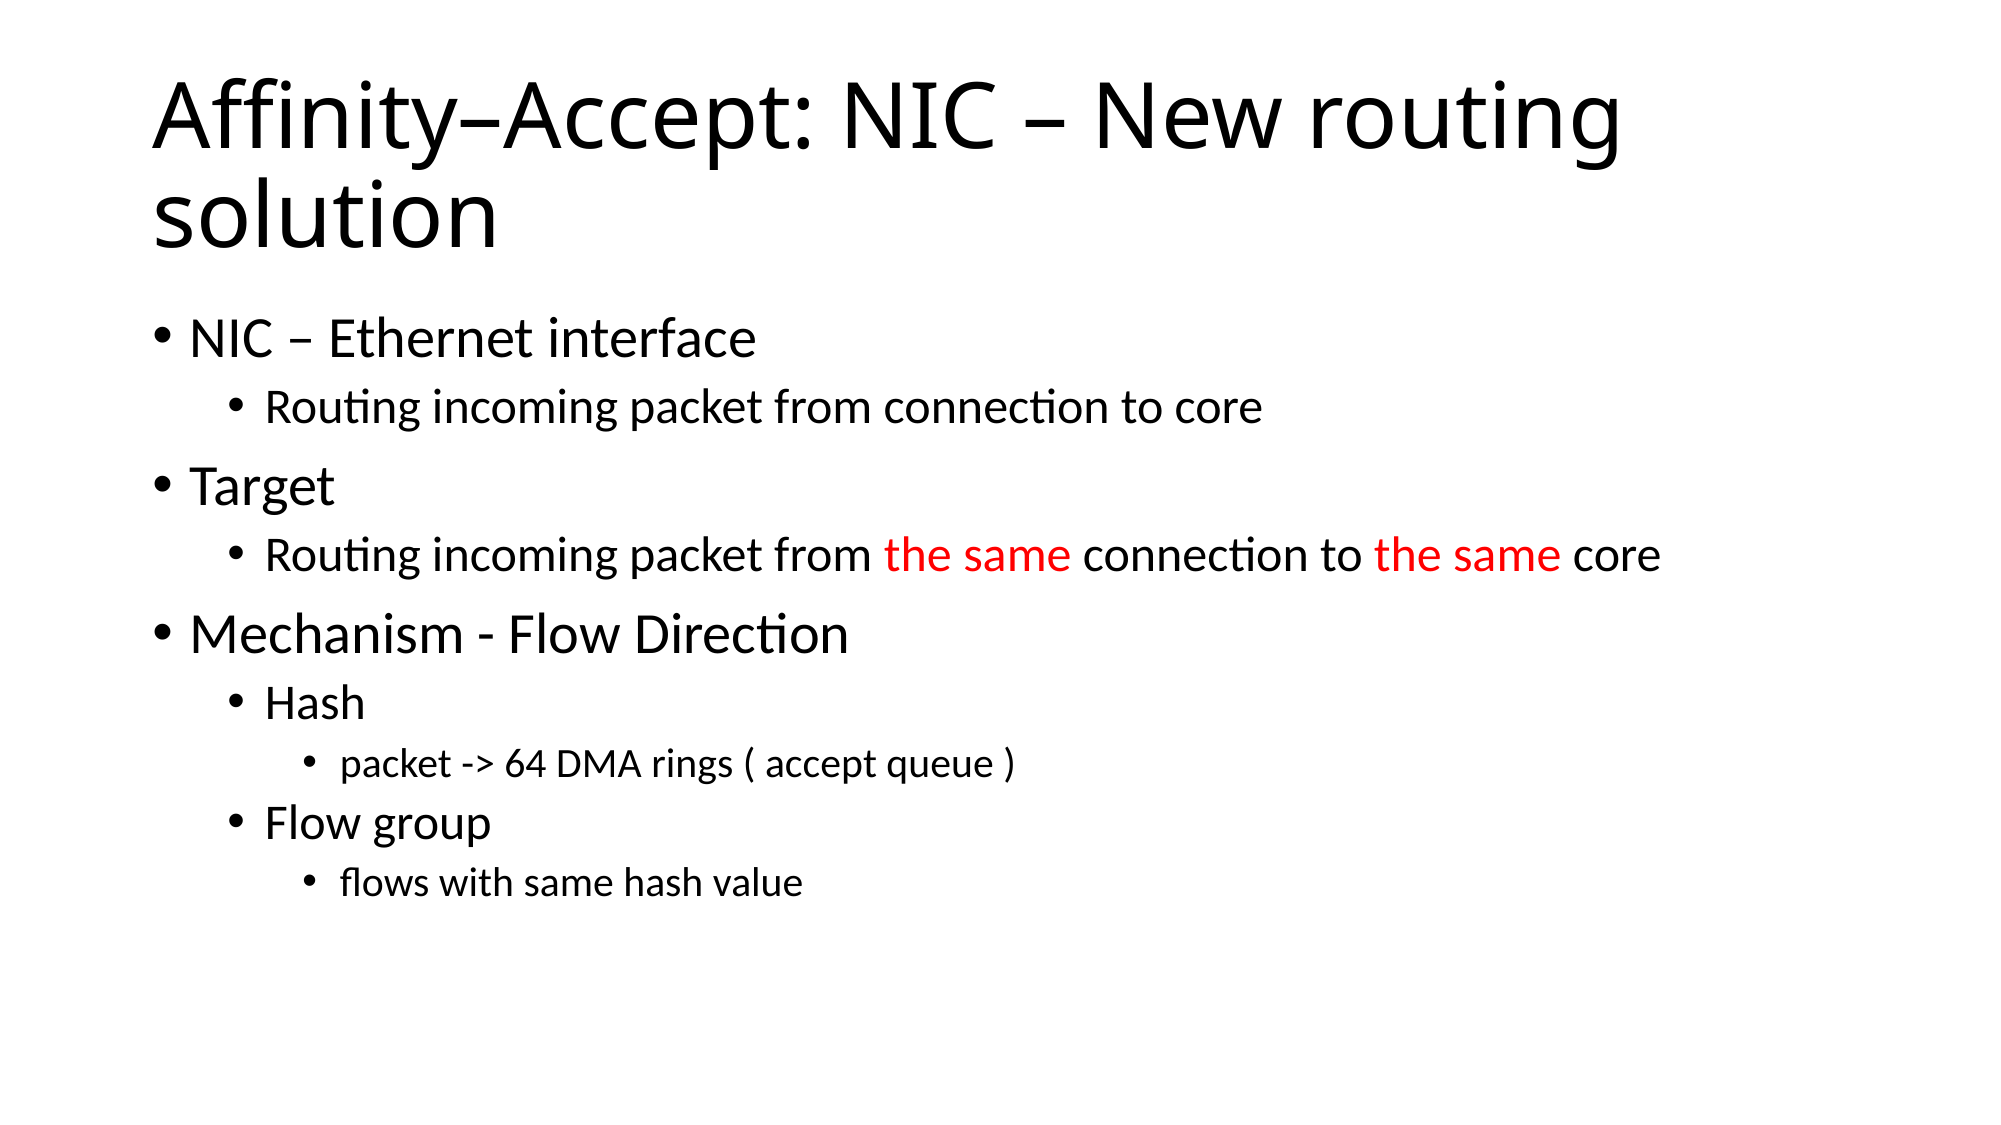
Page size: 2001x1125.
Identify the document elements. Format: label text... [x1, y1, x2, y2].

list NIC – Ethernet interface Routing incoming packet from connection to core Target Routing incoming packet from the same connection to the same core Mechanism - Flow Direction Hash packet -> 64 DMA rings ( accept queue ) Flow group flows with same hash value [137, 299, 1863, 999]
title Affinity–Accept: NIC – New routing solution [137, 59, 1863, 278]
